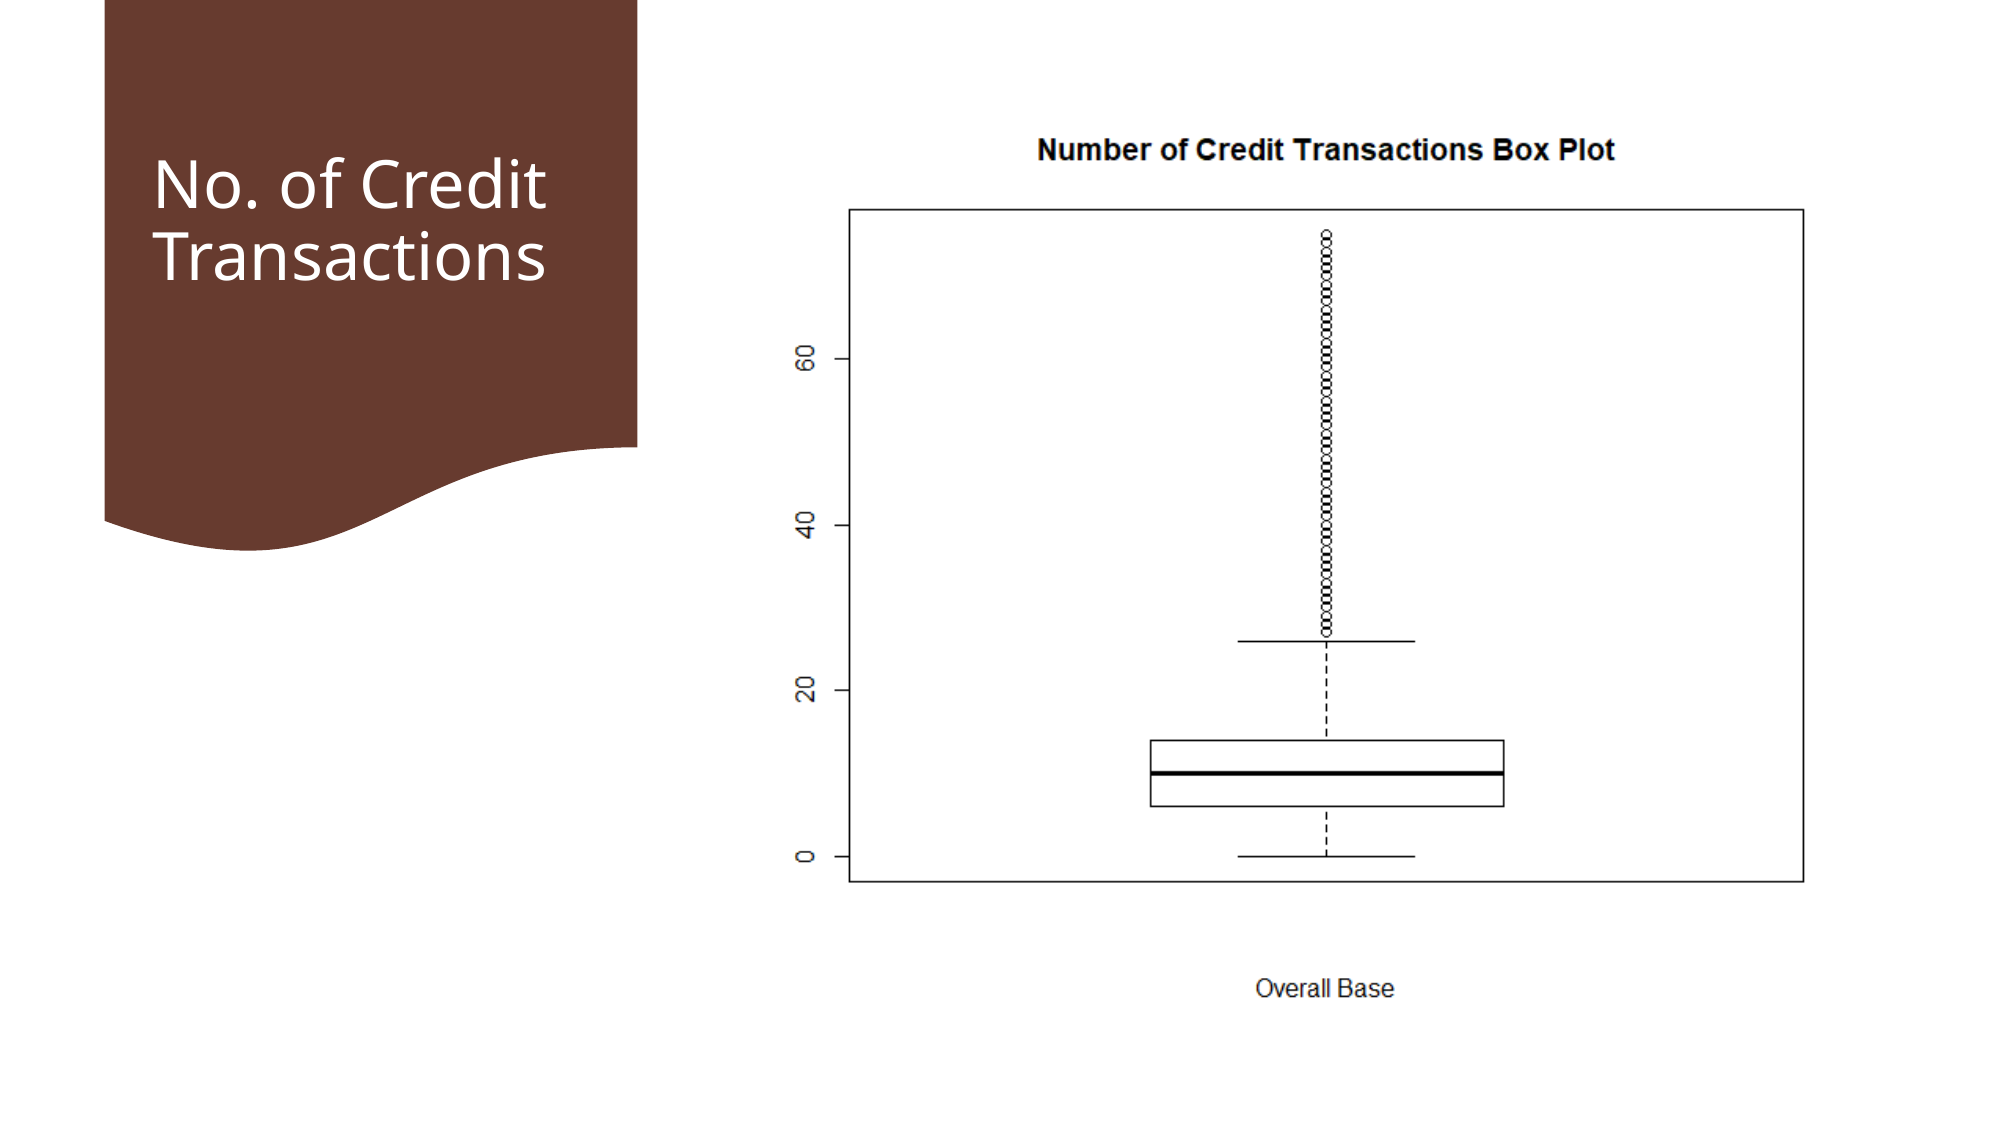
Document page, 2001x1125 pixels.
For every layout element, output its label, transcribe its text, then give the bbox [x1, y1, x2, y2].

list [736, 104, 1850, 1021]
text_box [103, 0, 639, 552]
title No. of Credit Transactions [137, 28, 604, 417]
